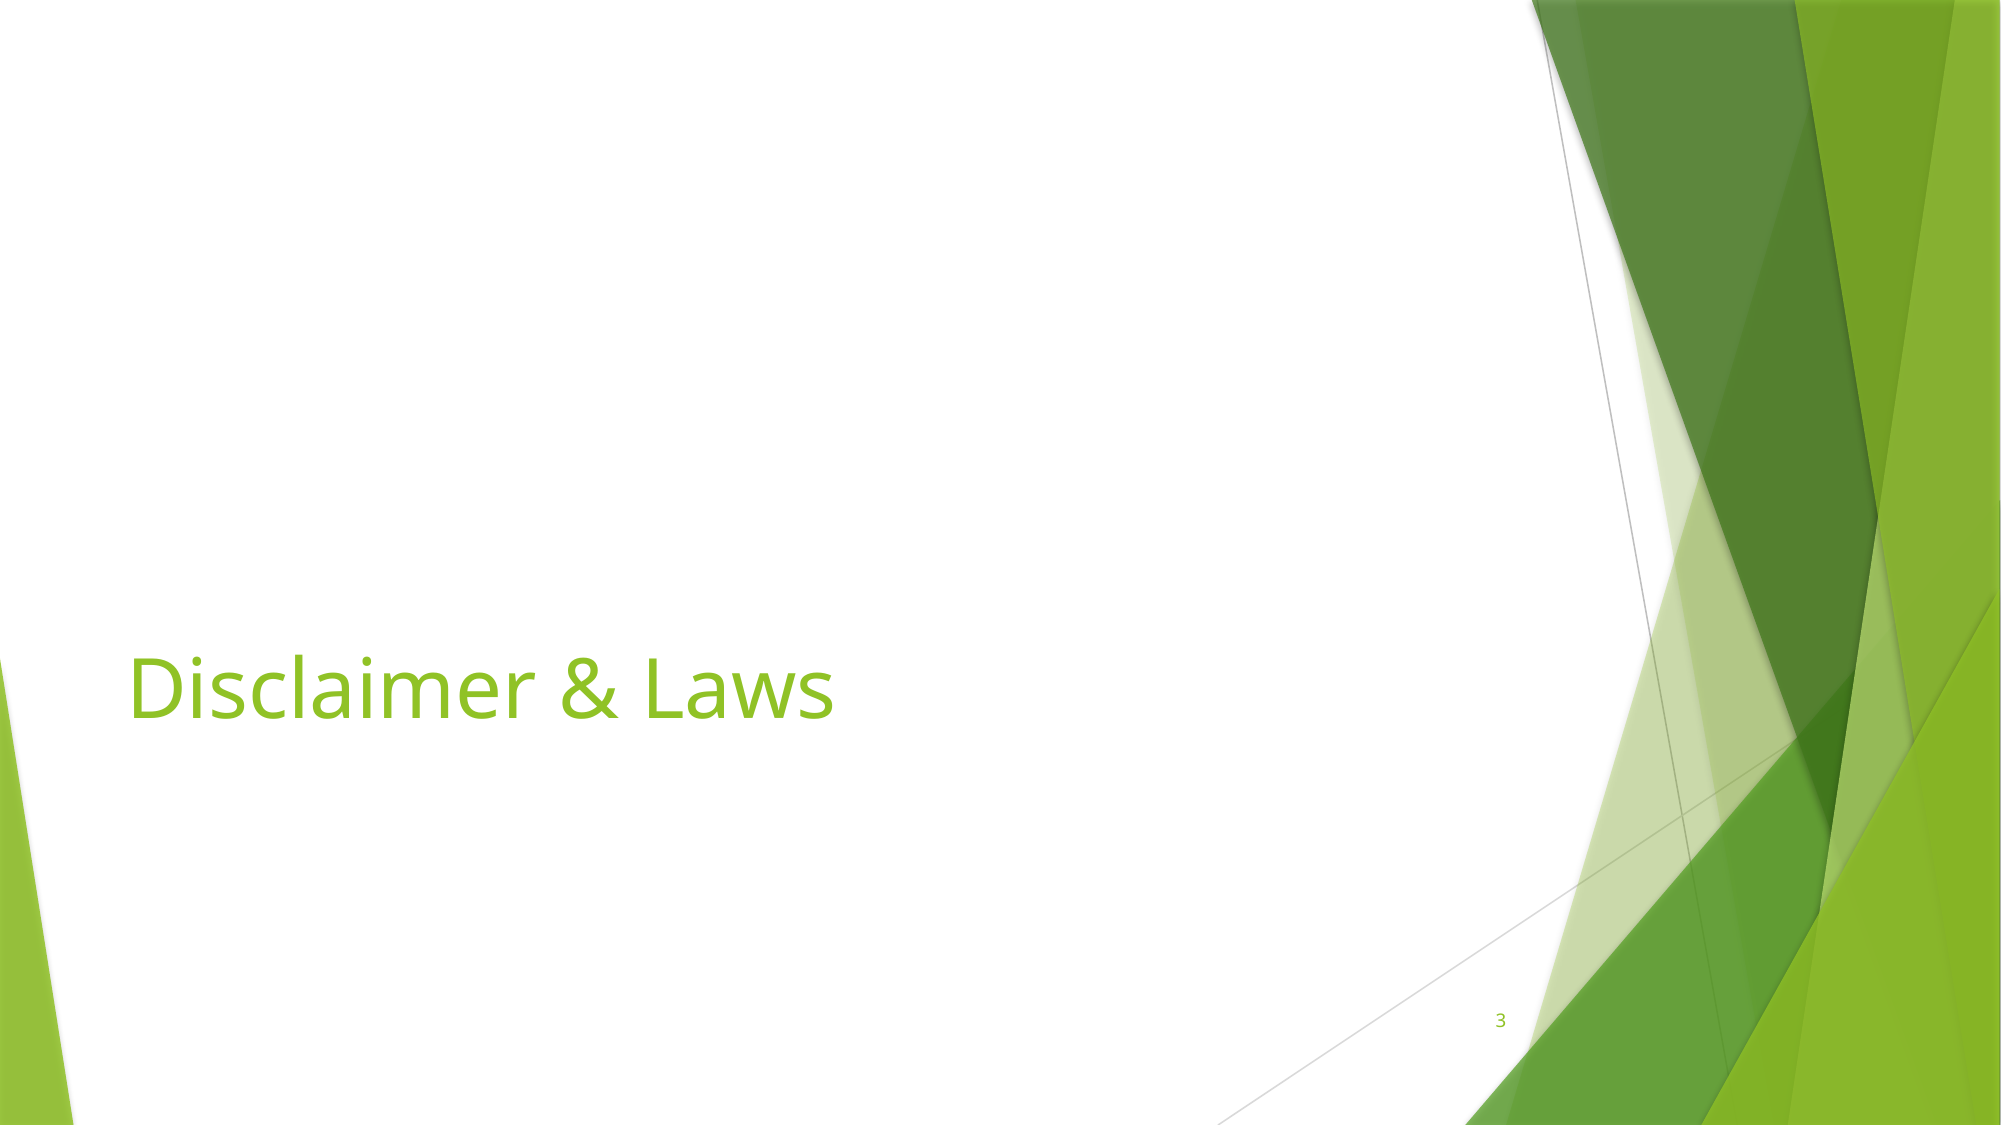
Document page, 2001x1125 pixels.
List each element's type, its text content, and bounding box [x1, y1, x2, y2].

title Disclaimer & Laws [111, 443, 1522, 743]
slide_number 3 [1409, 991, 1522, 1051]
